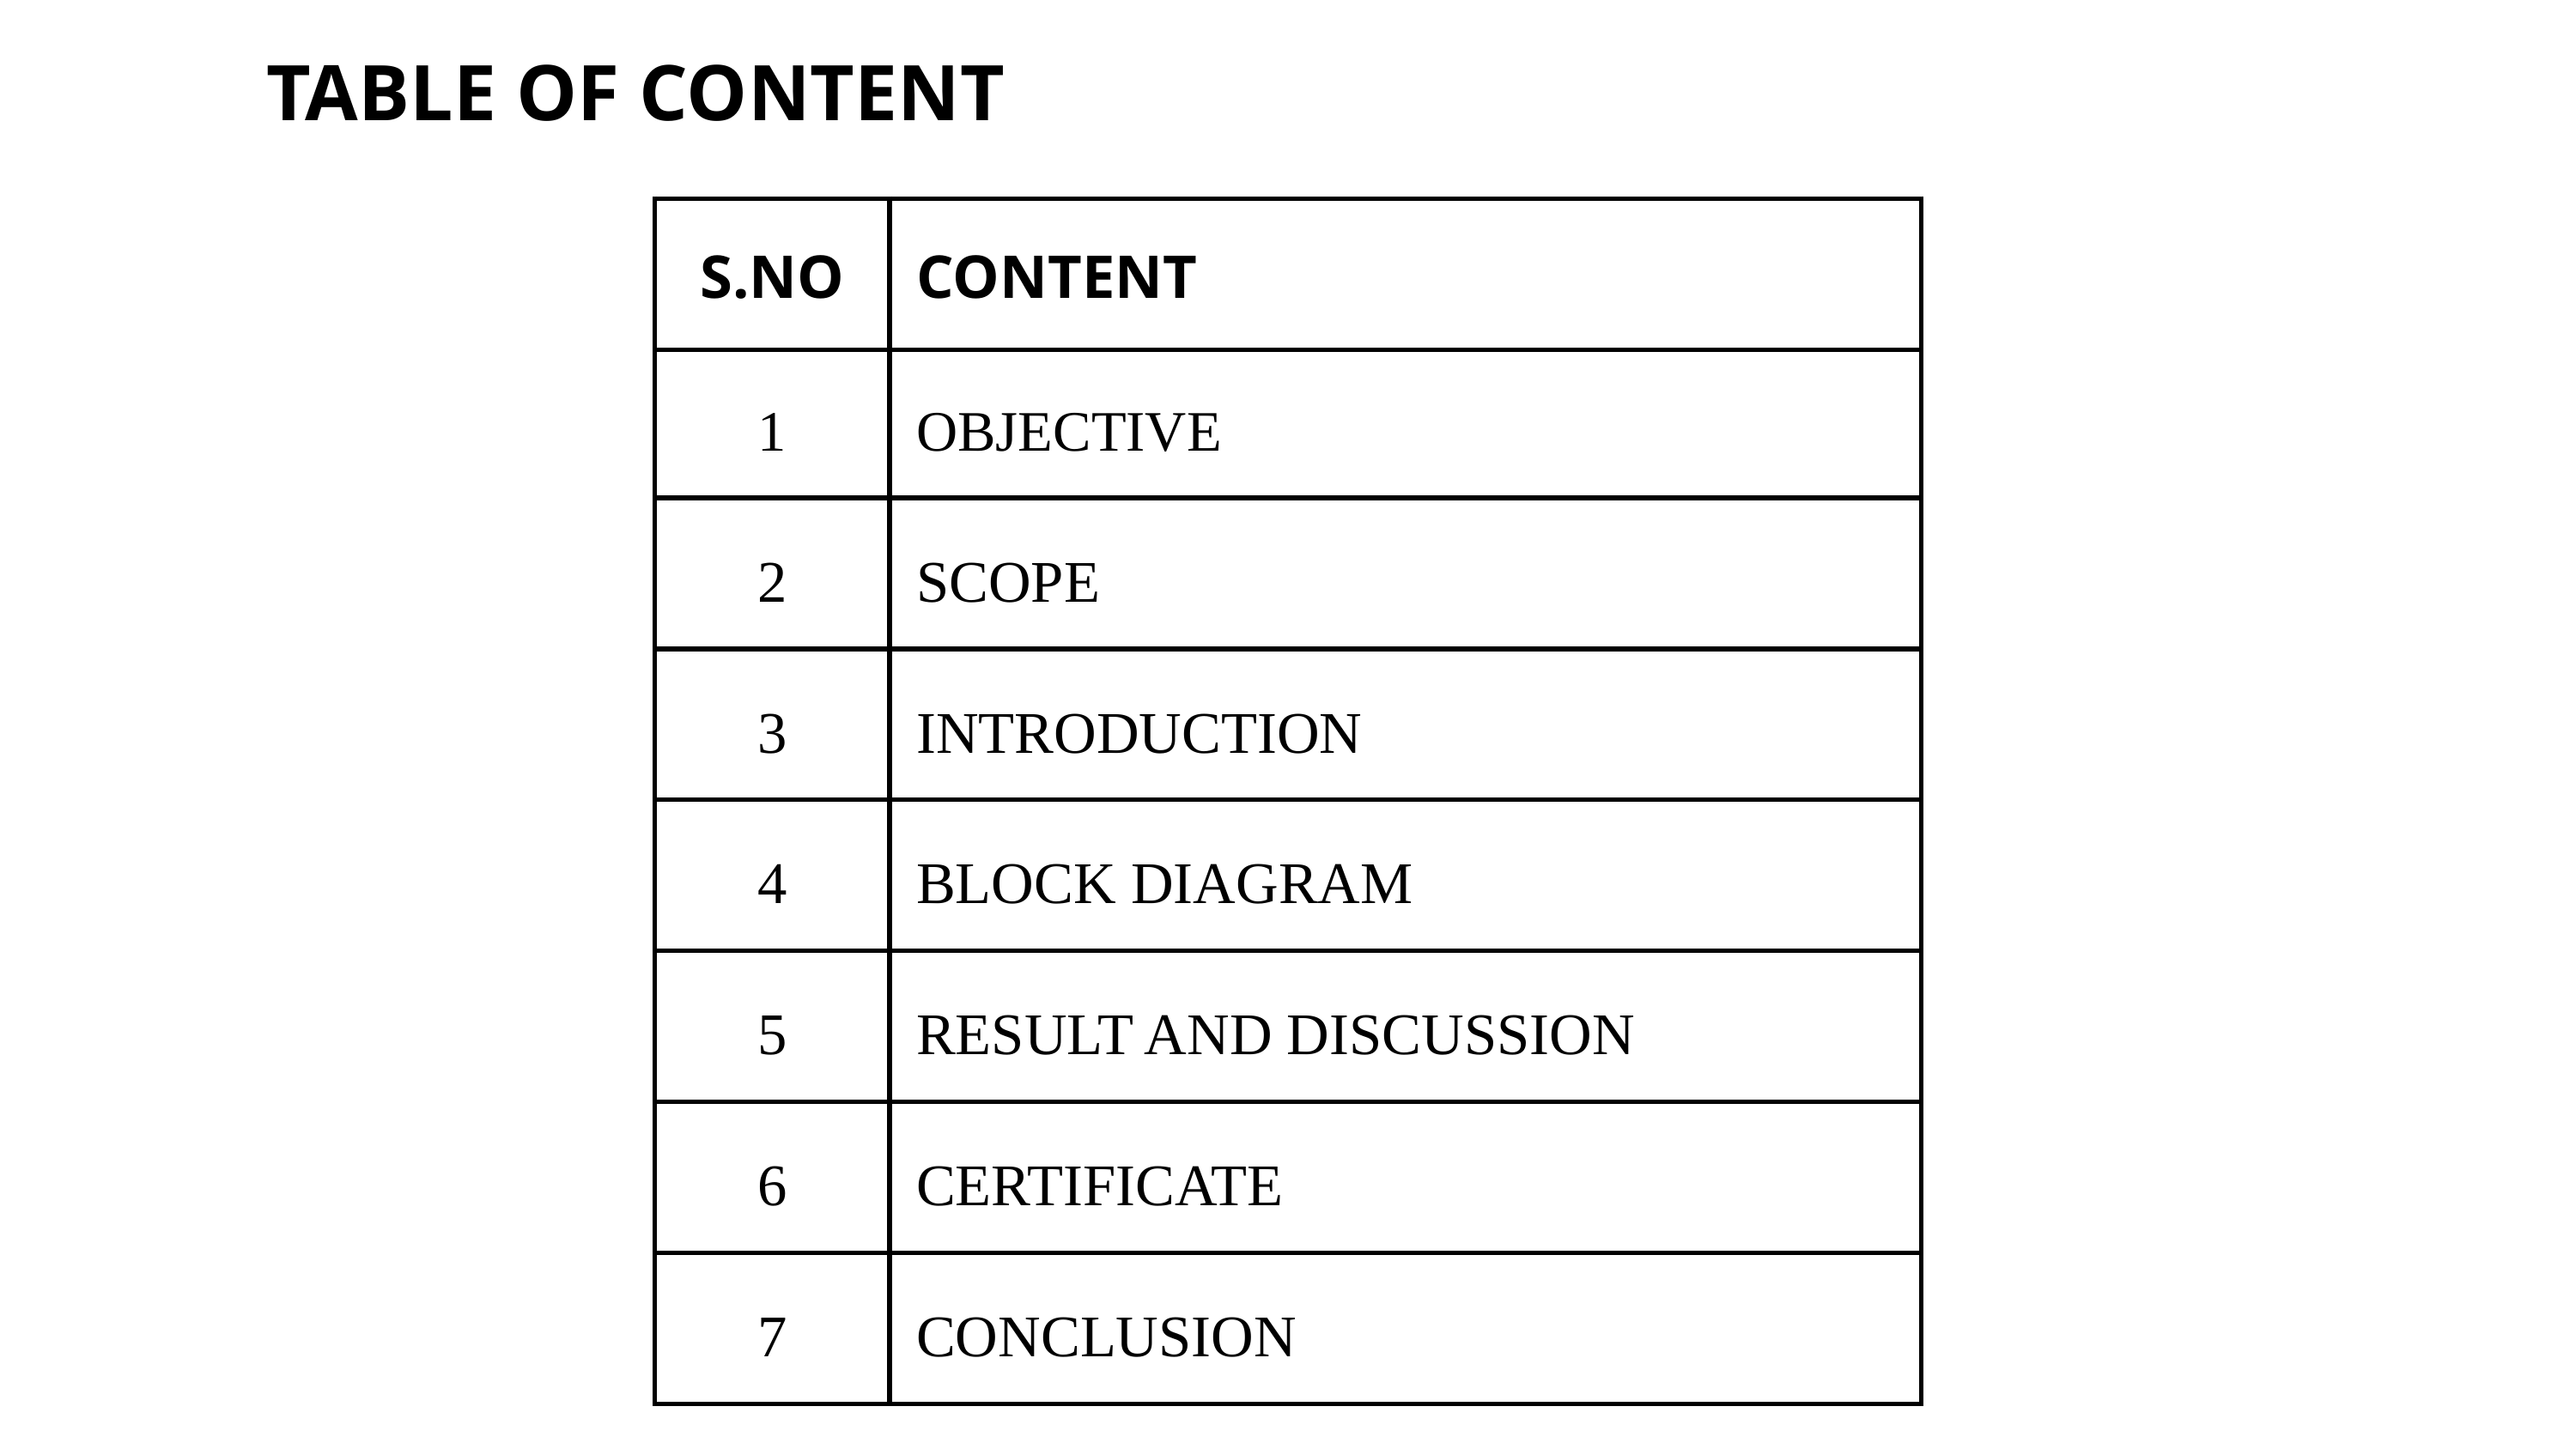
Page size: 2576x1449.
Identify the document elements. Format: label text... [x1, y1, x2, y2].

table_cell OBJECTIVE [892, 352, 1919, 495]
table_cell CERTIFICATE [892, 1104, 1919, 1251]
table_cell RESULT AND DISCUSSION [892, 953, 1919, 1100]
table_cell 6 [657, 1104, 887, 1251]
text_box TABLE OF CONTENT [144, 28, 1127, 136]
table_cell SCOPE [892, 500, 1919, 646]
table_cell 1 [657, 352, 887, 495]
table_cell CONCLUSION [892, 1255, 1919, 1402]
table_cell 2 [657, 500, 887, 646]
table_cell BLOCK DIAGRAM [892, 802, 1919, 949]
table_cell 4 [657, 802, 887, 949]
table_cell 5 [657, 953, 887, 1100]
table_header CONTENT [892, 201, 1919, 348]
table_header S.NO [657, 201, 887, 348]
table_cell 7 [657, 1255, 887, 1402]
table_cell INTRODUCTION [892, 652, 1919, 797]
table_cell 3 [657, 652, 887, 797]
